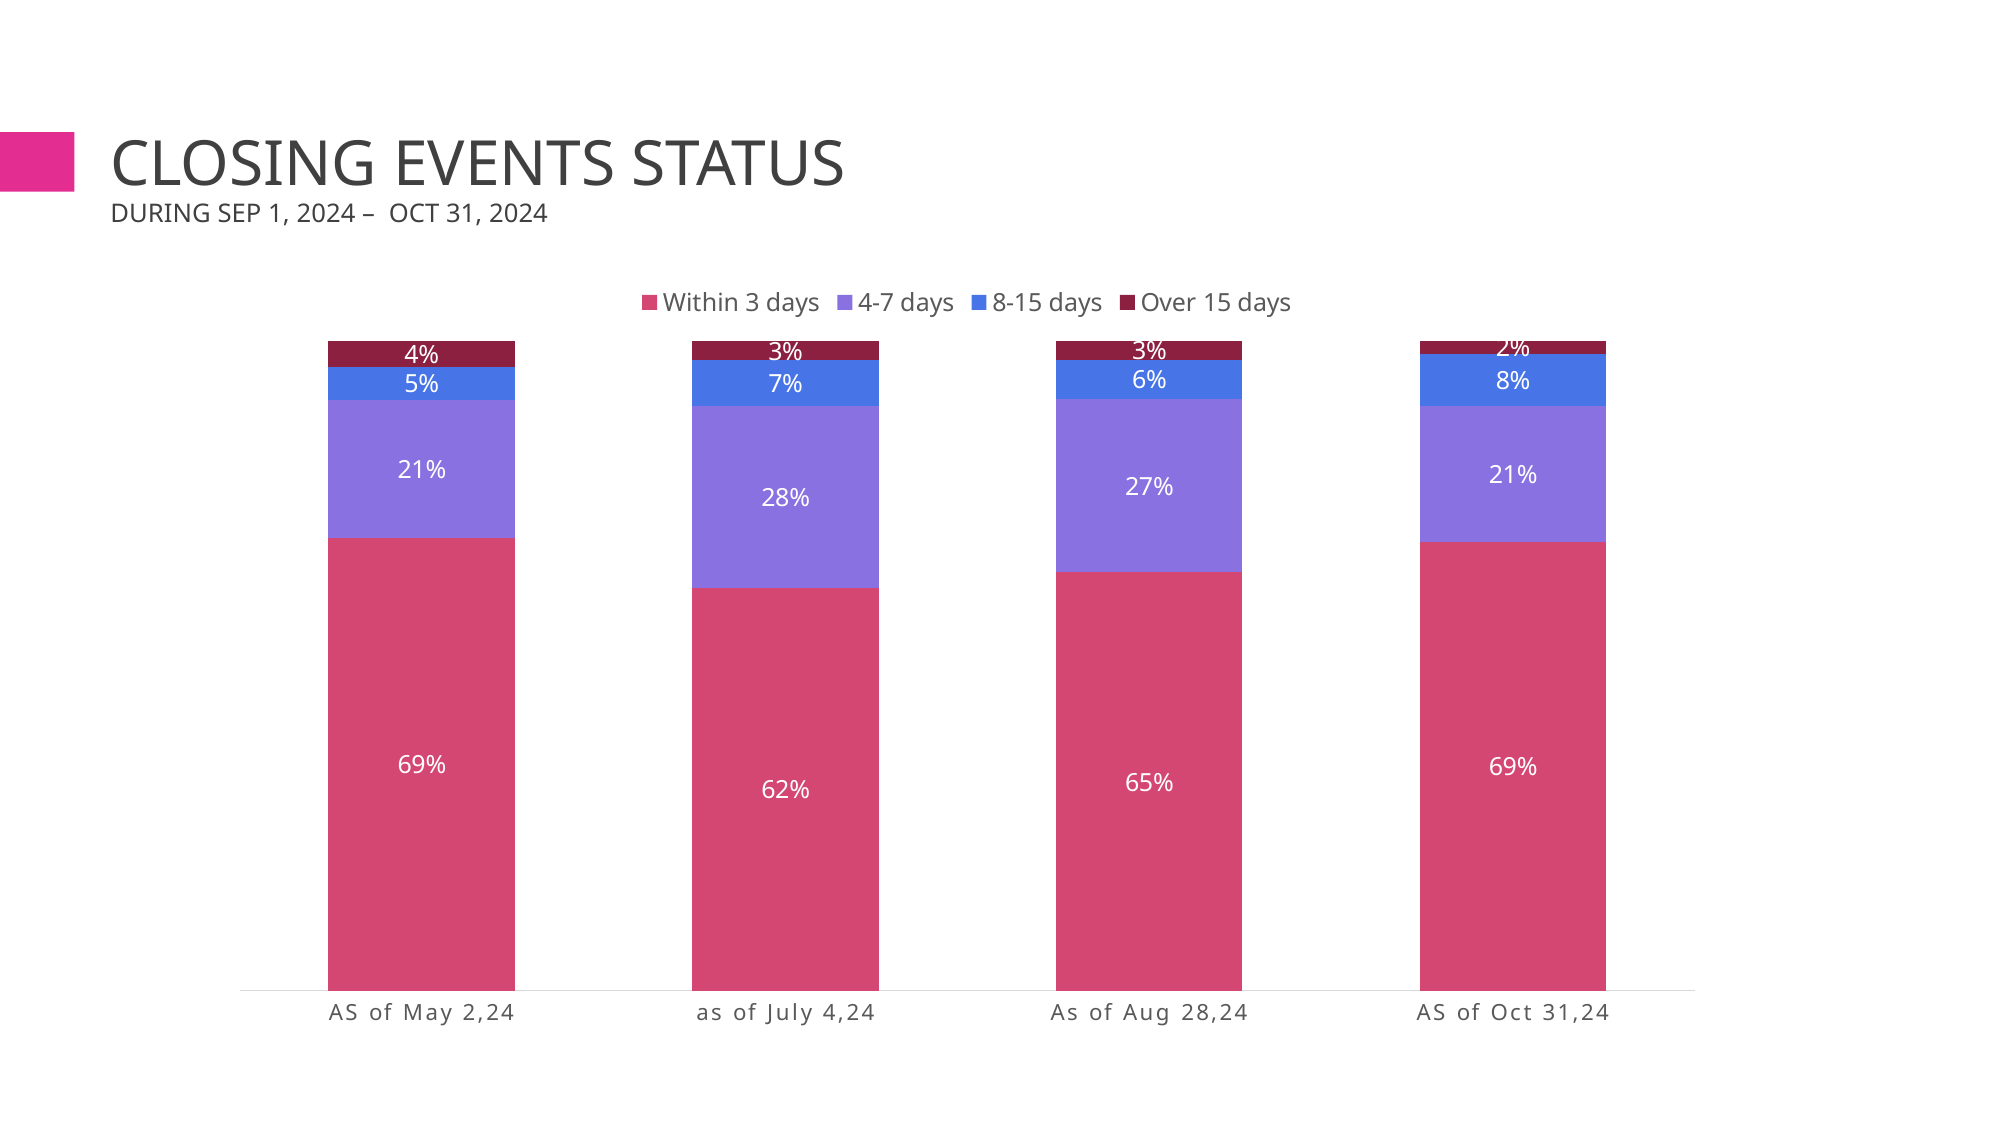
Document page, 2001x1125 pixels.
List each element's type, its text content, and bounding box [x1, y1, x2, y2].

title Closing Events status during Sep 1, 2024 – Oct 31, 2024 [95, 115, 1905, 237]
chart [208, 267, 1726, 1043]
